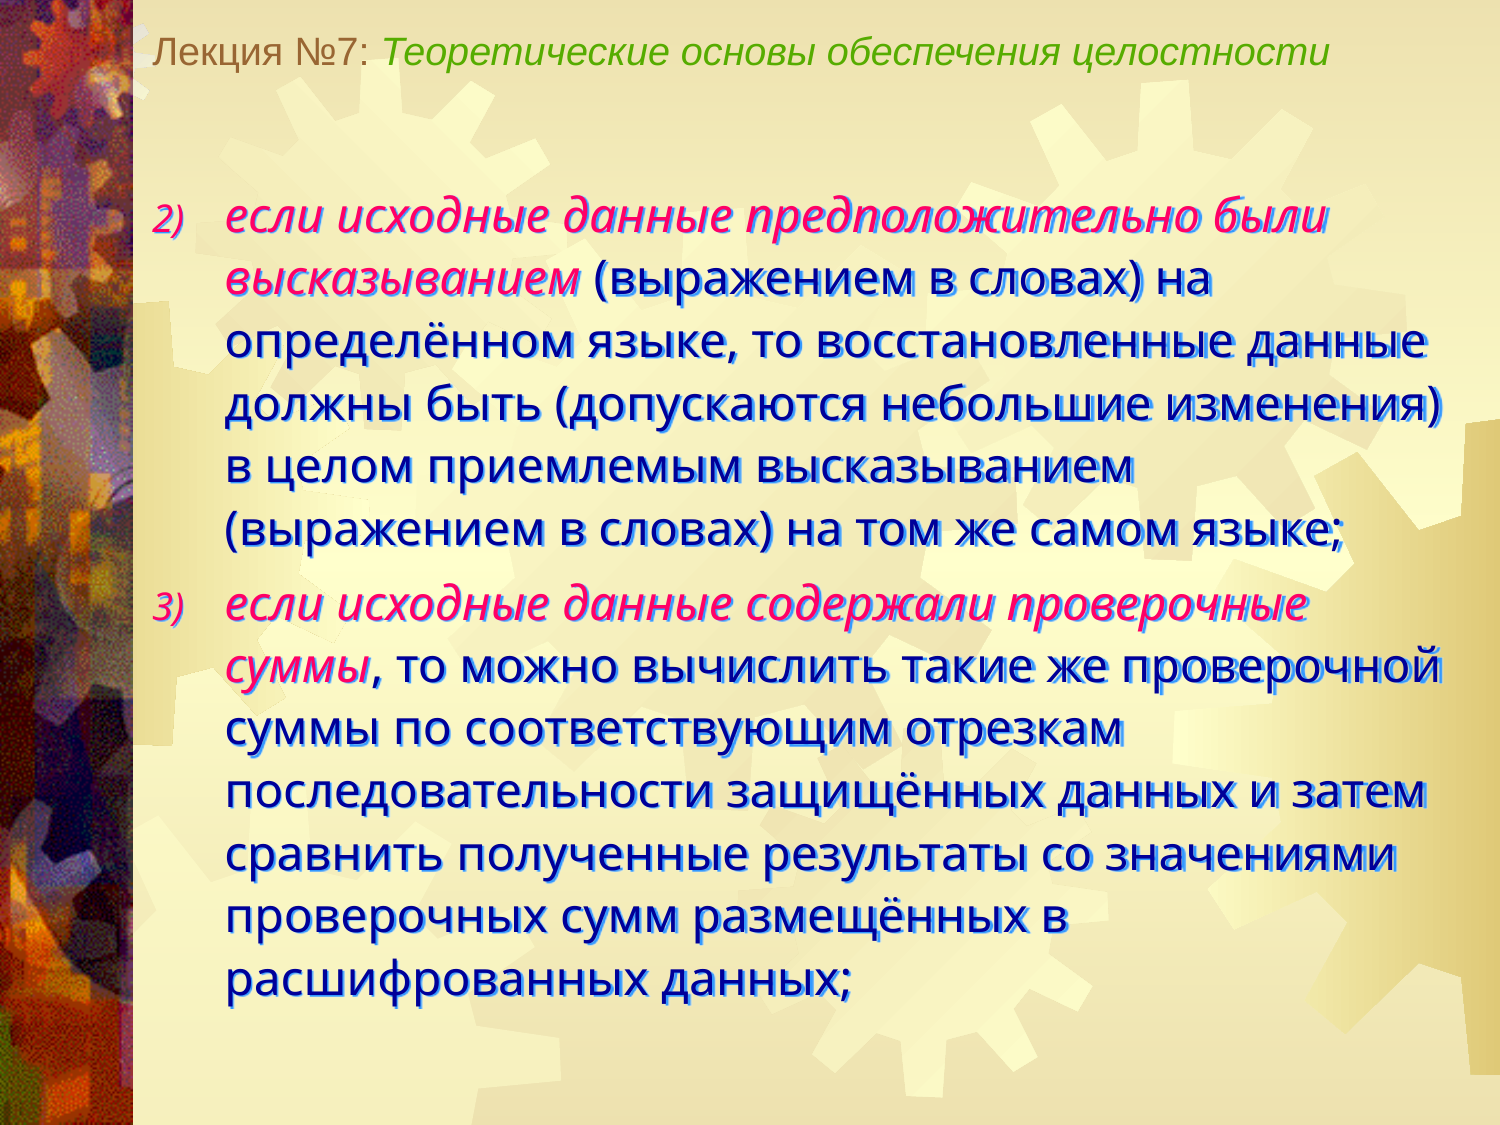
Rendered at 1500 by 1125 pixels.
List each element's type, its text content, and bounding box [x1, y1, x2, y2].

picture [0, 0, 133, 1125]
text_box Лекция №7: Теоретические основы обеспечения целостности [130, 31, 1500, 74]
text_box если исходные данные предположительно были высказыванием (выражением в словах) на определённом языке, то восстановленные данные должны быть (допускаются небольшие изменения) в целом приемлемым высказыванием (выражением в словах) на том же самом языке; если исходные данные содержали проверочные суммы, то можно вычислить такие же проверочной суммы по соответствующим отрезкам последовательности защищённых данных и затем сравнить полученные результаты со значениями проверочных сумм размещённых в расшифрованных данных; [152, 179, 1458, 1005]
